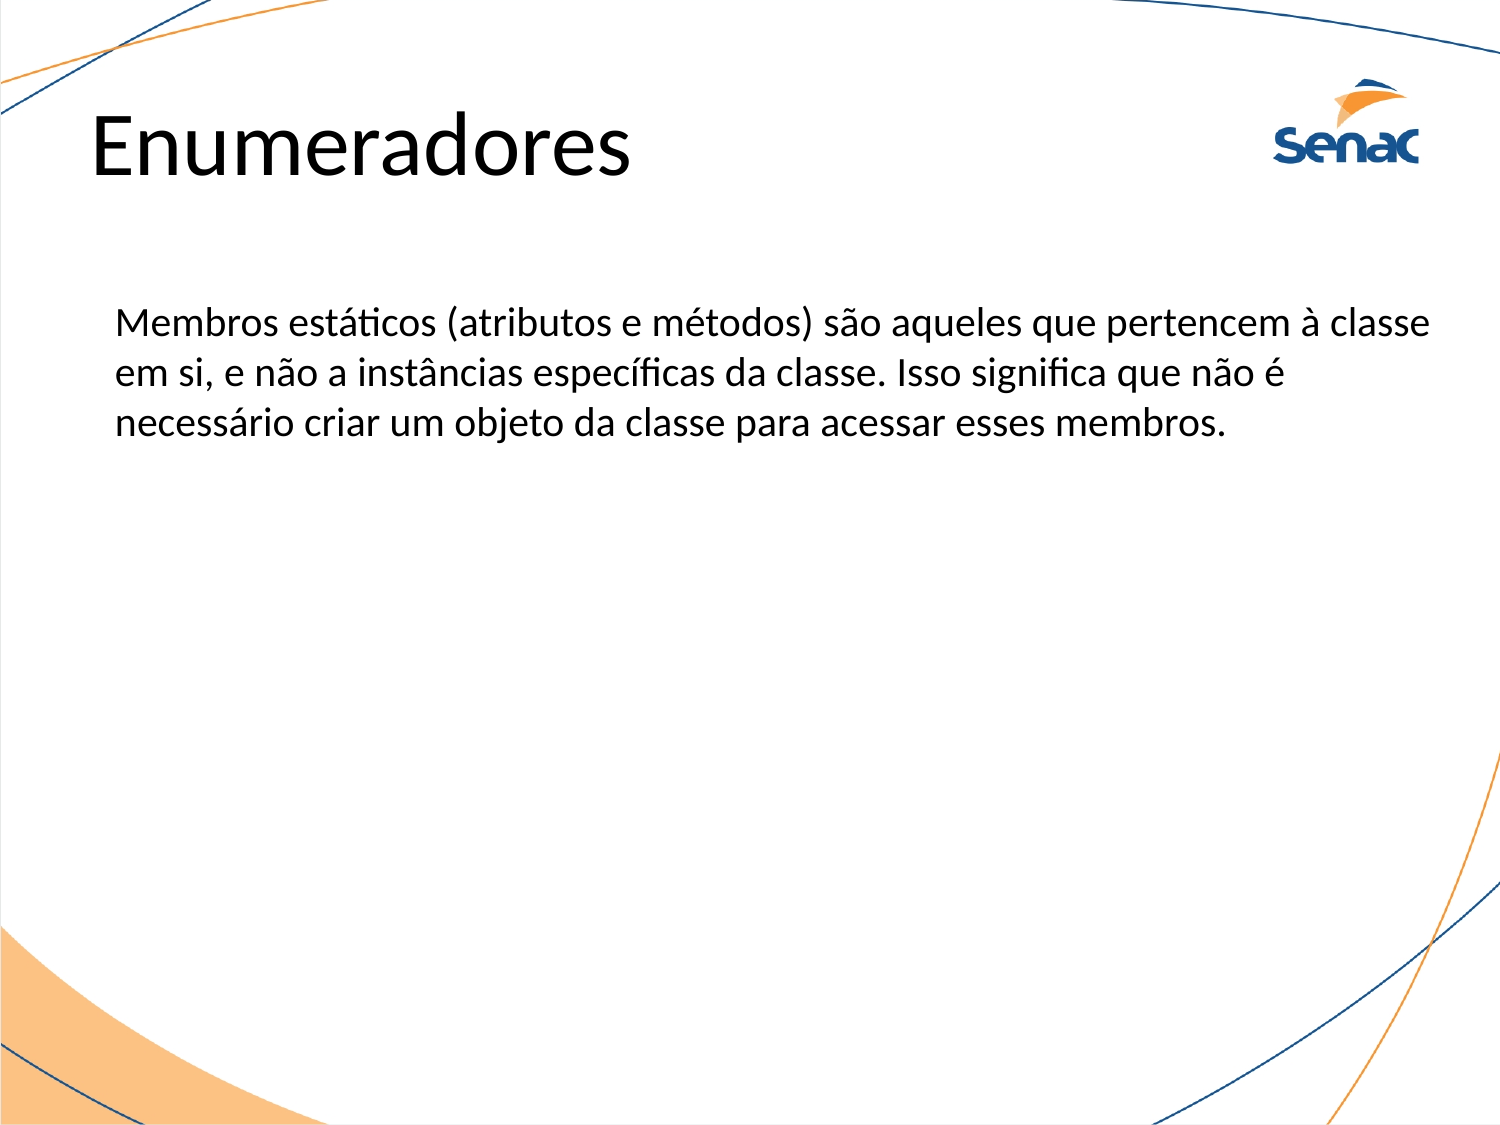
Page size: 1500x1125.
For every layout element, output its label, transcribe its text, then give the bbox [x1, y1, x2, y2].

title Enumeradores [75, 45, 1425, 233]
picture [0, 0, 1500, 1125]
text_box Membros estáticos (atributos e métodos) são aqueles que pertencem à classe em si, e não a instâncias específicas da classe. Isso significa que não é necessário criar um objeto da classe para acessar esses membros. [99, 287, 1450, 1030]
